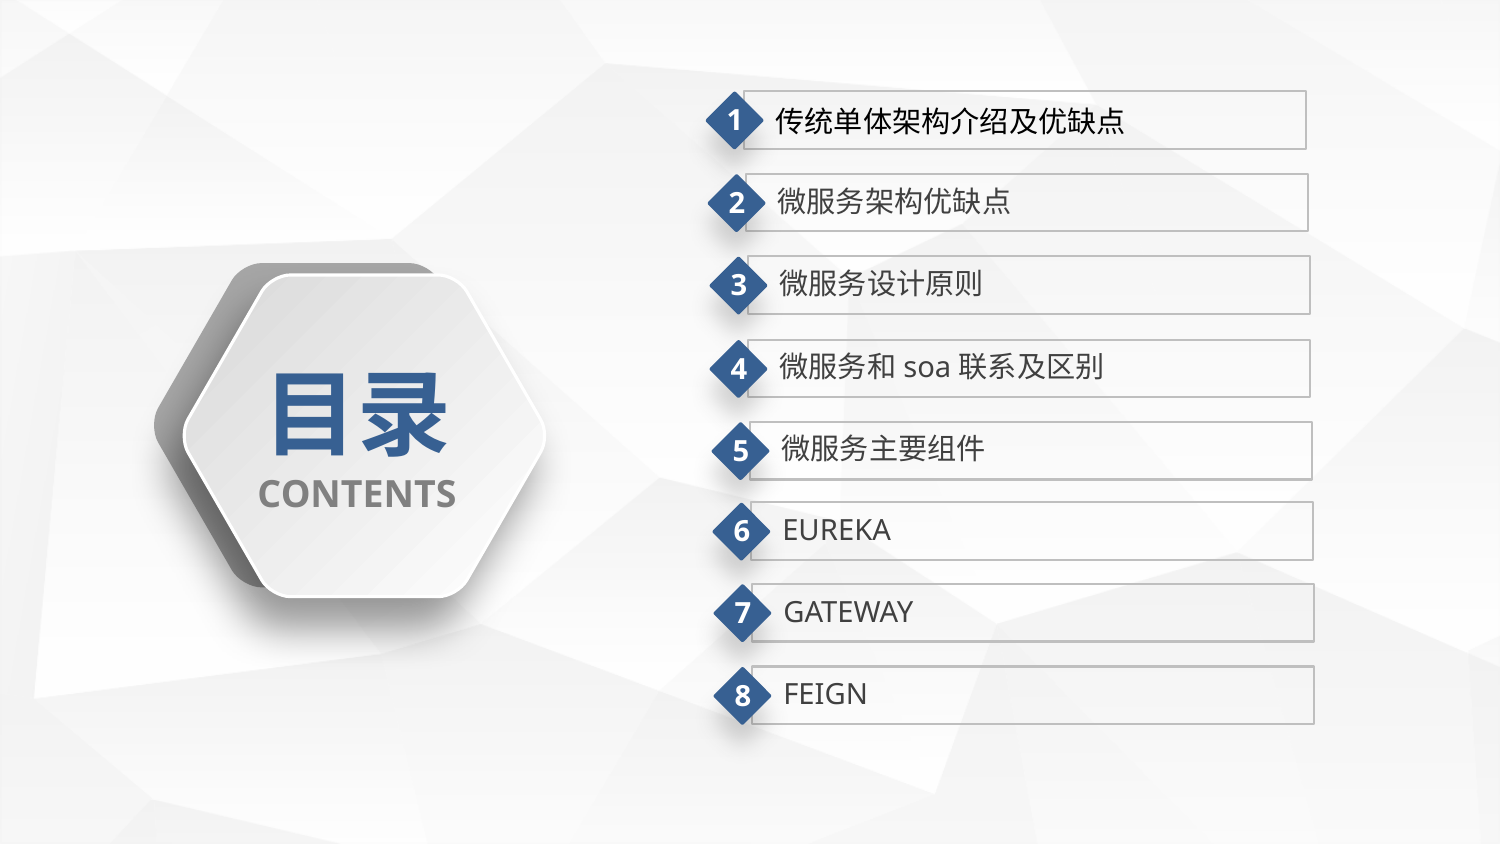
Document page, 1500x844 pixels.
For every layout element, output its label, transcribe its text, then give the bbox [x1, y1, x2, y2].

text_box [717, 339, 1310, 398]
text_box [715, 173, 1308, 232]
text_box [184, 360, 222, 512]
text_box [229, 274, 545, 597]
picture [0, 0, 1500, 844]
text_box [713, 90, 1307, 174]
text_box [720, 501, 1313, 561]
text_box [717, 255, 1310, 315]
text_box [155, 264, 433, 426]
text_box CONTENTS [222, 461, 492, 524]
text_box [721, 583, 1314, 642]
text_box 目录 [222, 347, 492, 461]
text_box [721, 666, 1314, 725]
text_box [719, 421, 1312, 480]
